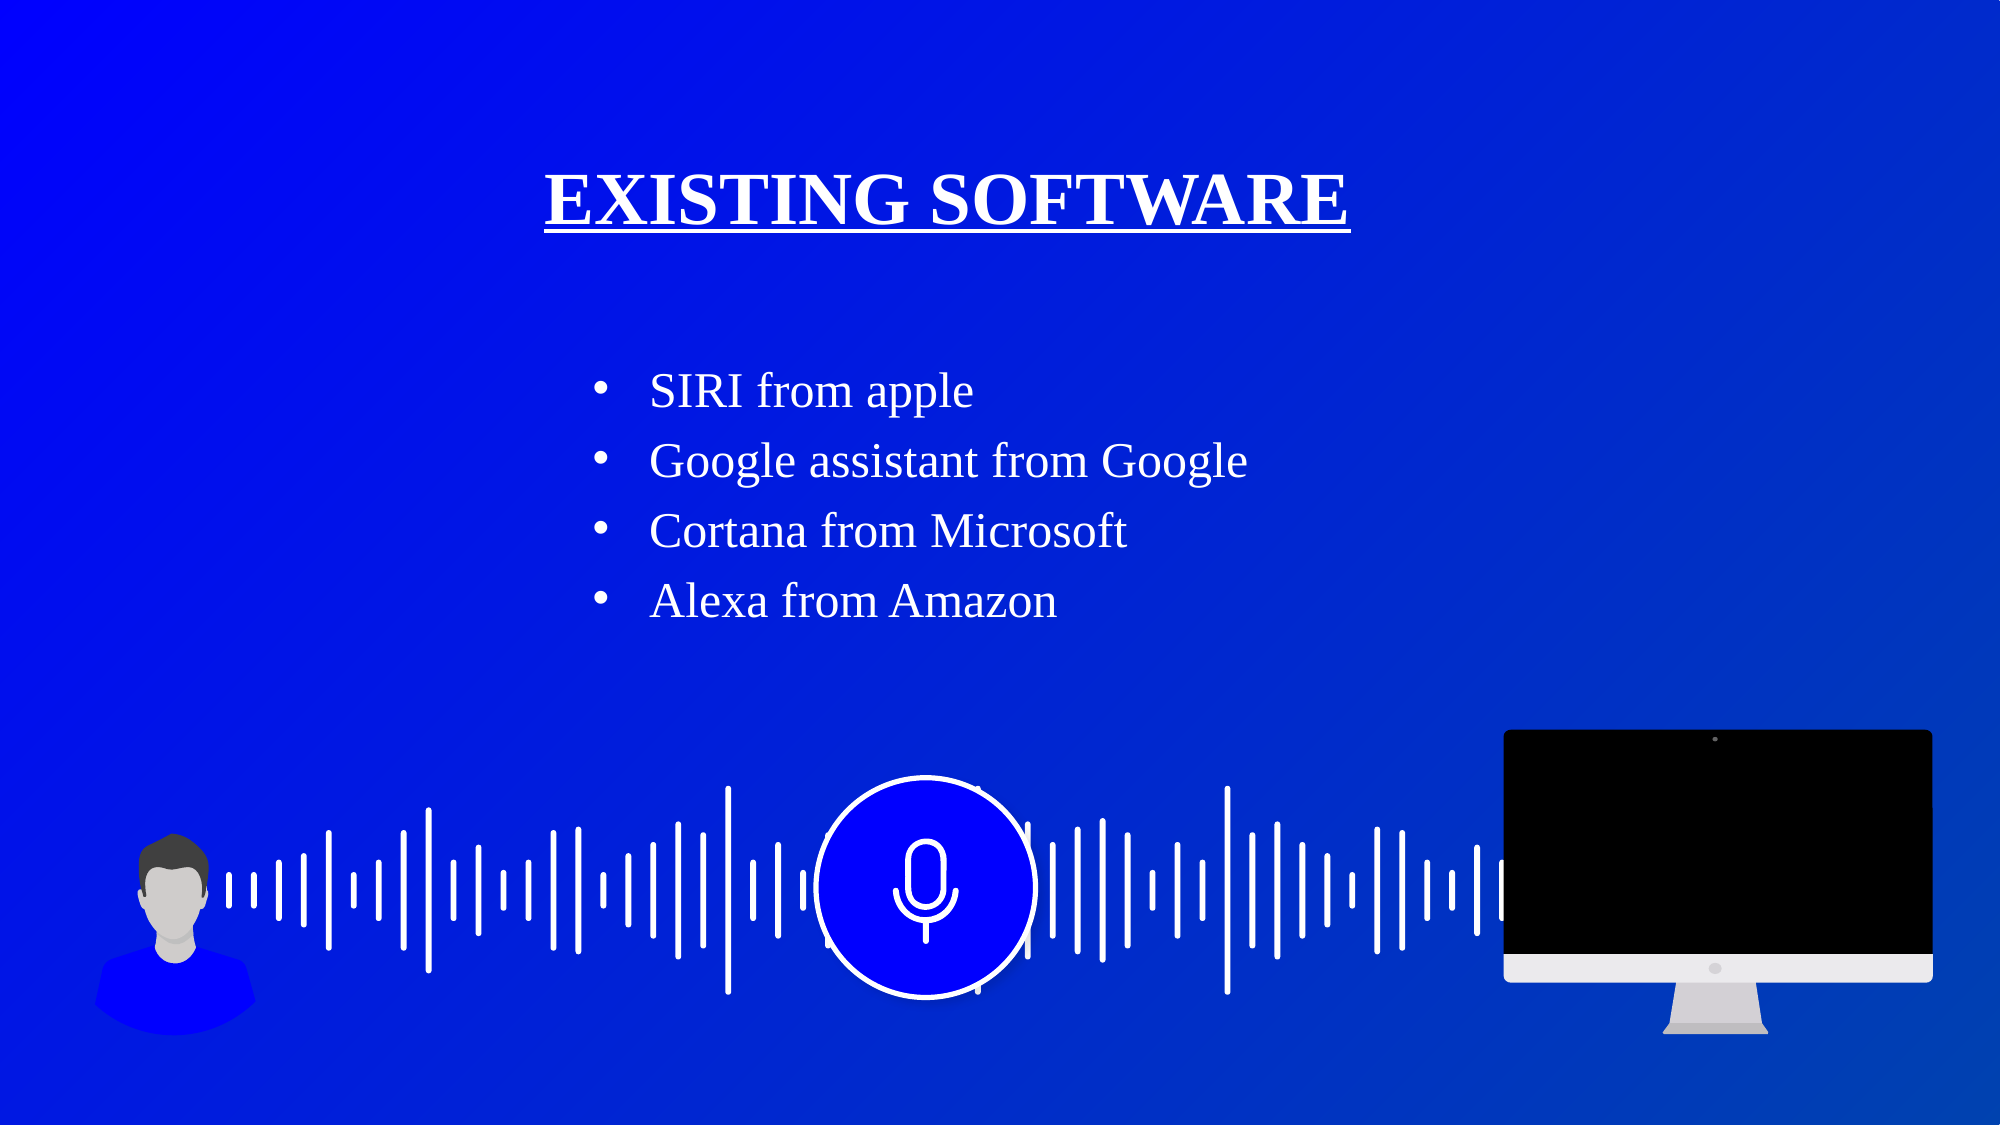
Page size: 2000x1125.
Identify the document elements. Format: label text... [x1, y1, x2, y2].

text_box EXISTING SOFTWARE [529, 142, 1366, 248]
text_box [815, 777, 1036, 998]
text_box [1041, 785, 1498, 995]
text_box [201, 785, 810, 995]
text_box SIRI from apple Google assistant from Google Cortana from Microsoft Alexa from Amazon [578, 349, 1578, 635]
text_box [1503, 729, 1934, 1035]
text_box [94, 832, 256, 1036]
